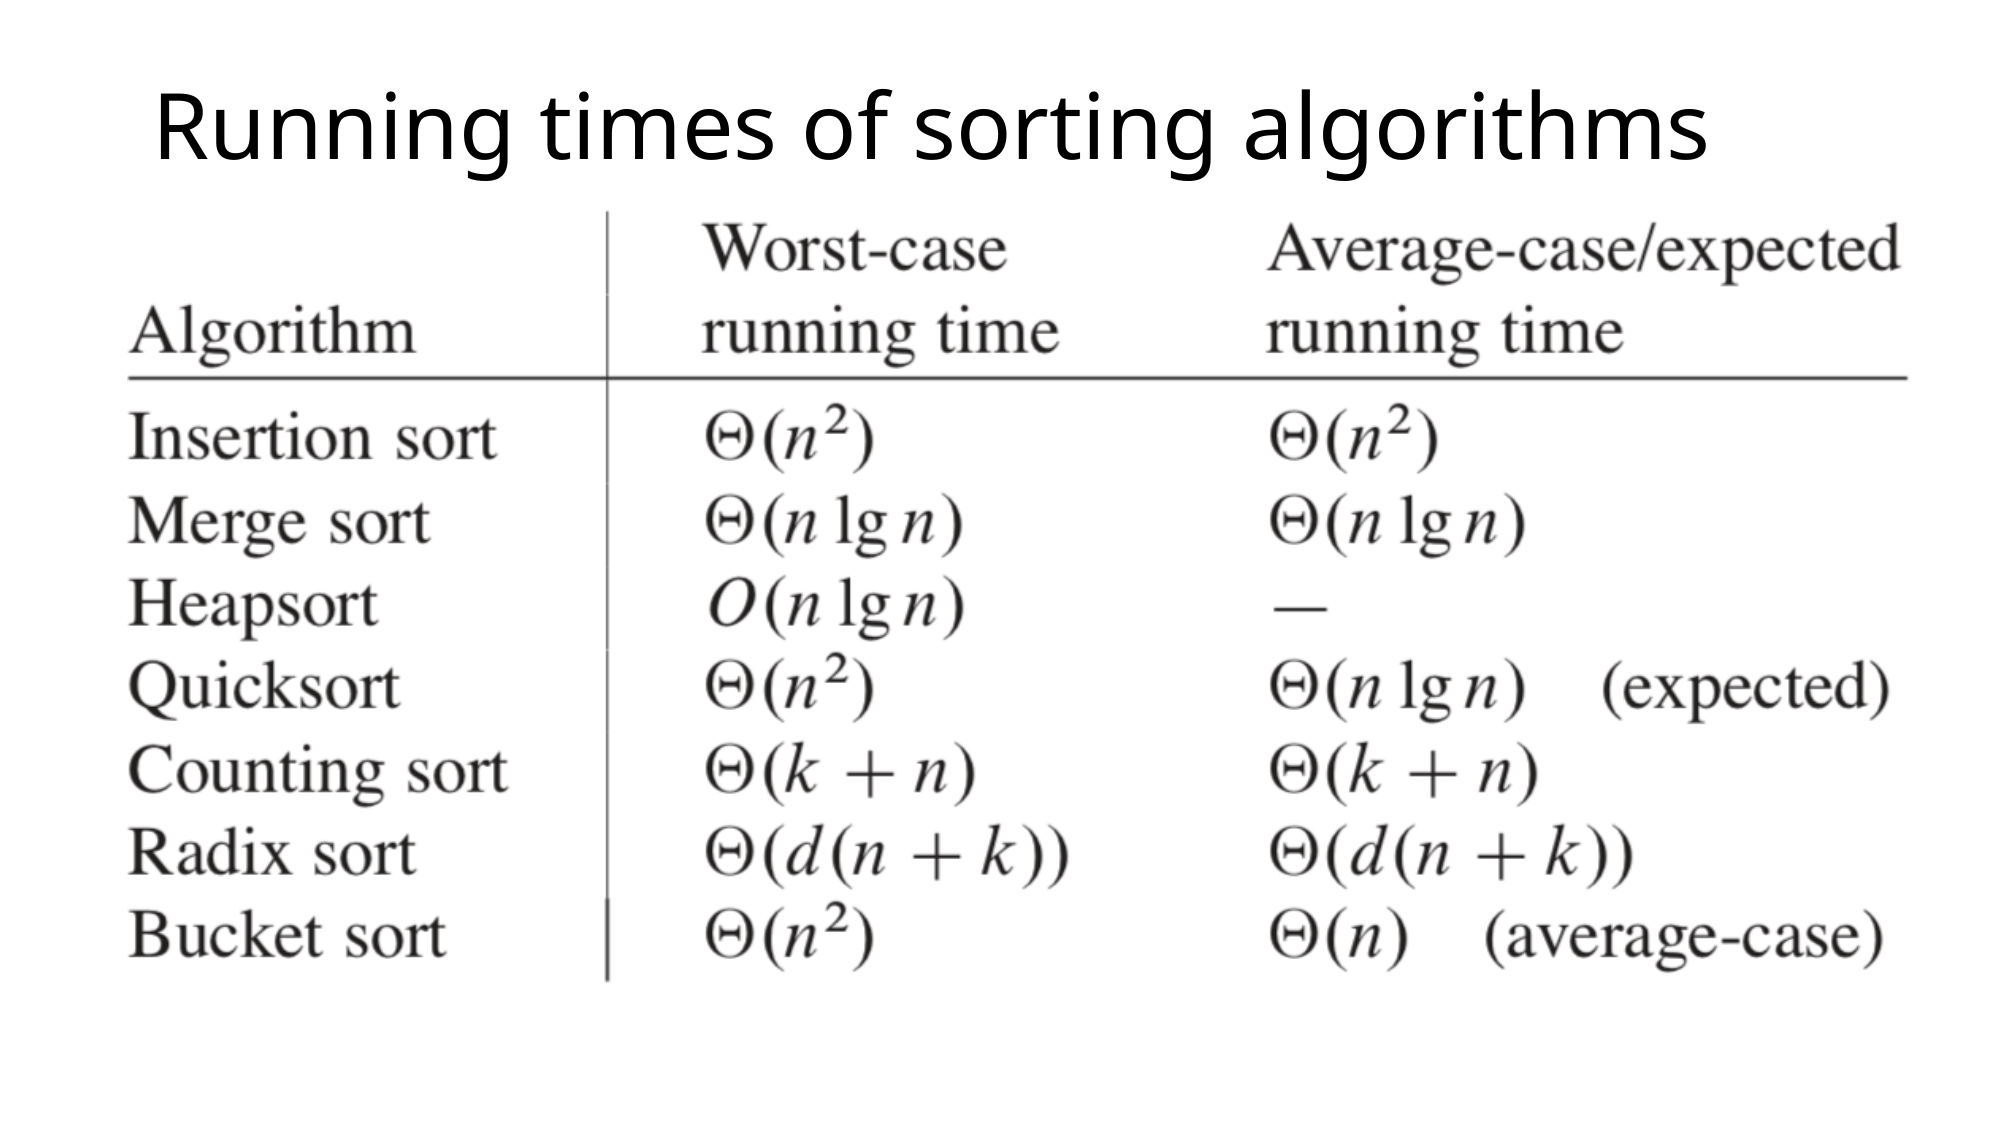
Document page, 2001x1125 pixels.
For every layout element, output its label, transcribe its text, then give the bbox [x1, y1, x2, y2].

picture [107, 204, 1941, 997]
title Running times of sorting algorithms [137, 21, 1863, 204]
